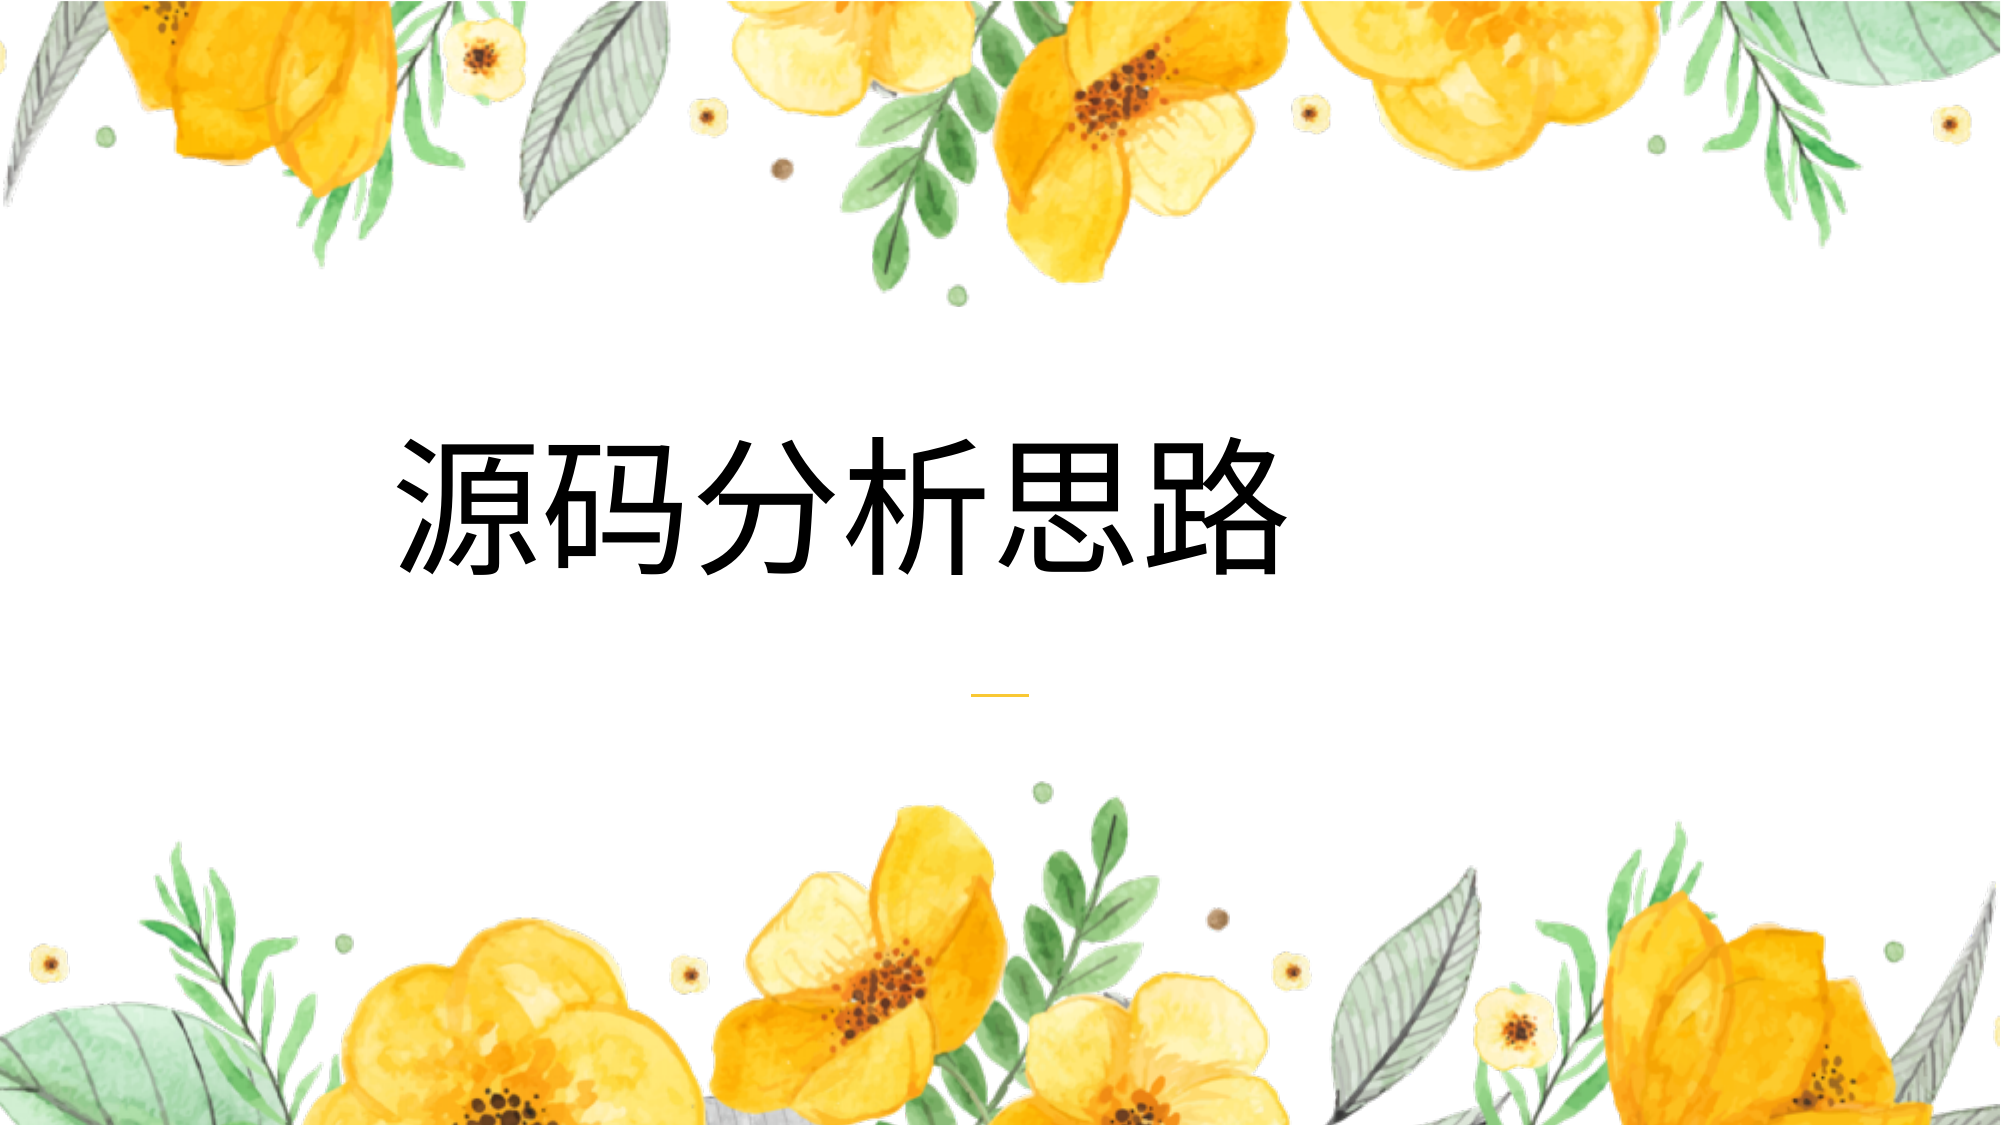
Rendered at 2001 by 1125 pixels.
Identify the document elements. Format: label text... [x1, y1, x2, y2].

picture [0, 2, 2000, 368]
picture [0, 720, 2000, 1125]
text_box 源码分析思路 [376, 406, 1780, 601]
